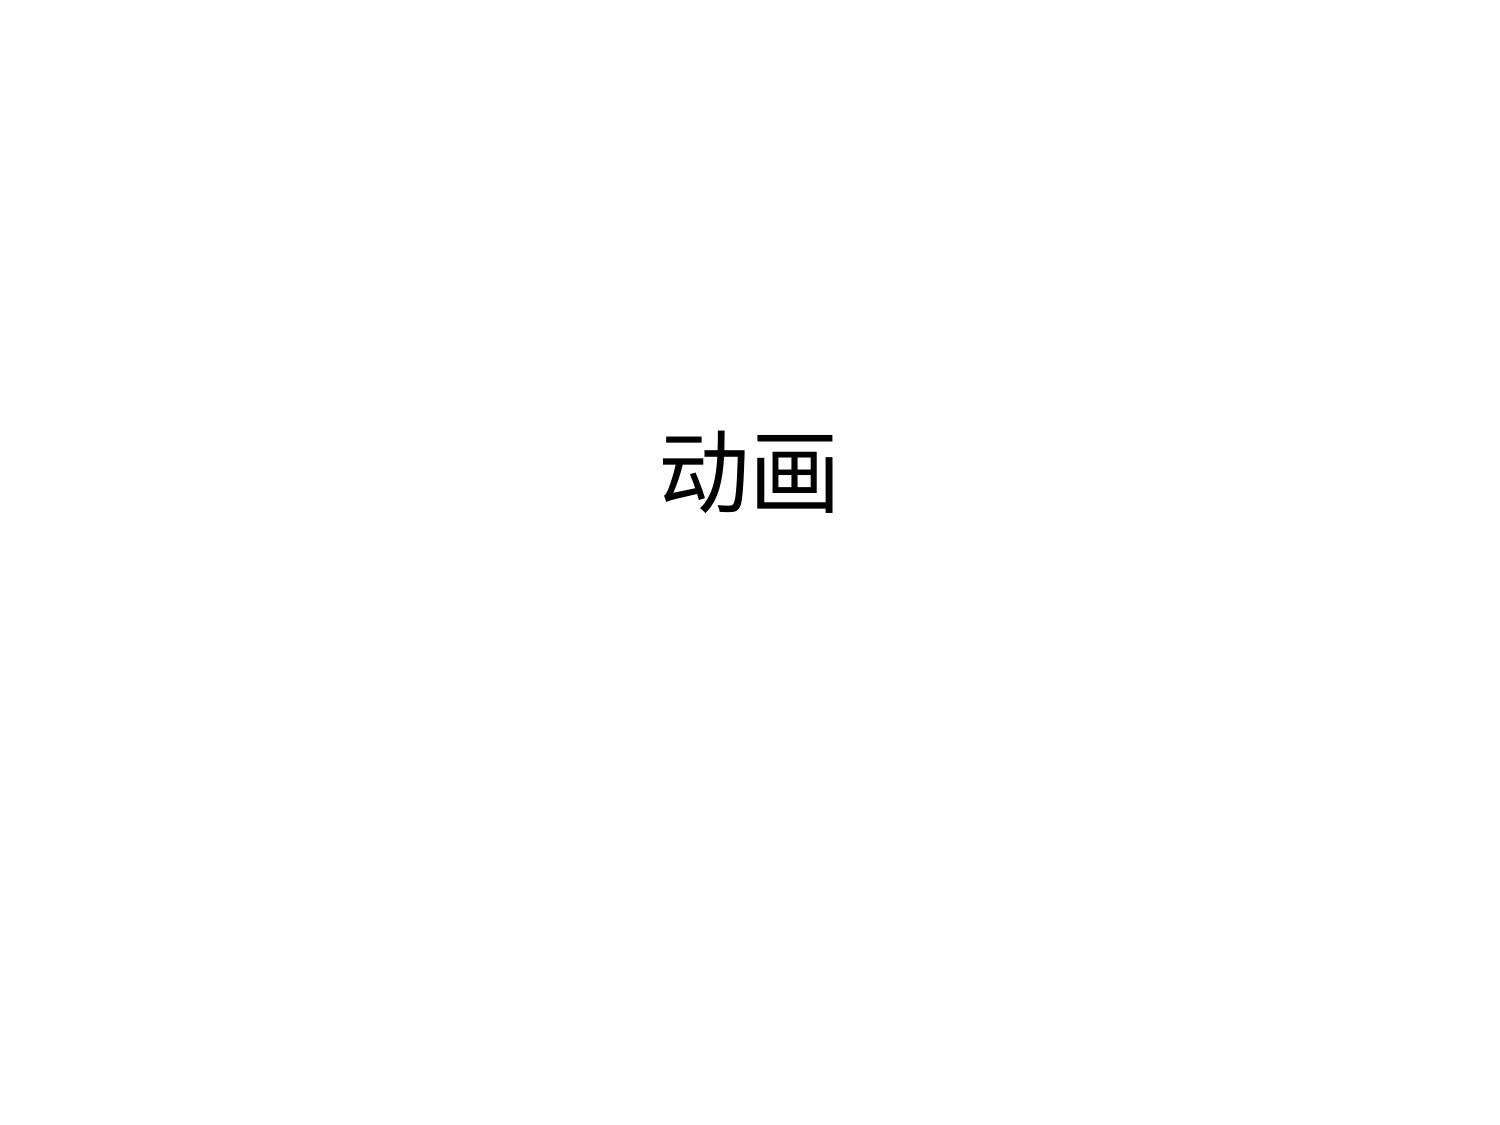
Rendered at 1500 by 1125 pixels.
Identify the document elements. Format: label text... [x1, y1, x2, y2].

title 动画 [112, 349, 1388, 591]
